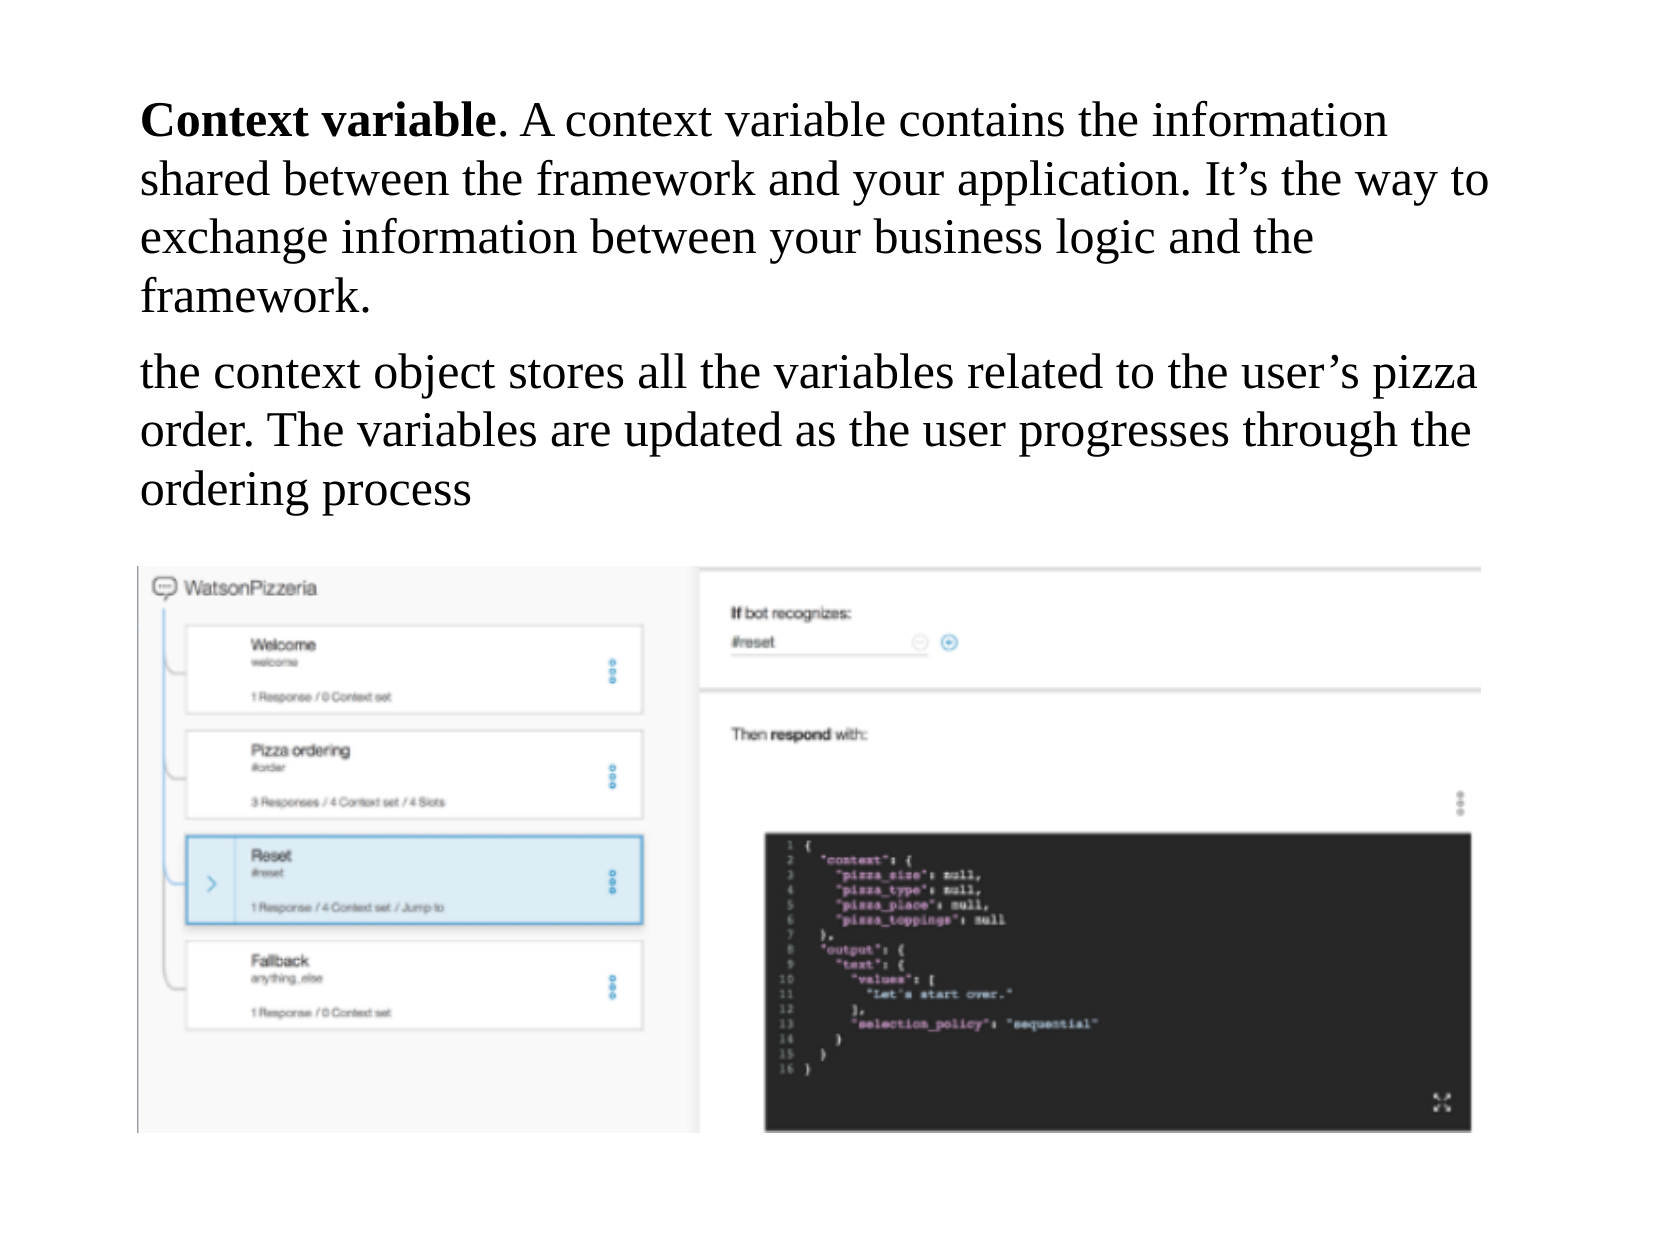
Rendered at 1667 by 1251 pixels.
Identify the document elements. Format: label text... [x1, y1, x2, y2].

picture [137, 565, 1481, 1134]
list Context variable. A context variable contains the information shared between the framework and your application. It’s the way to exchange information between your business logic and the framework. the context object stores all the variables related to the user’s pizza order. The variables are updated as the user progresses through the ordering process [125, 81, 1542, 1193]
